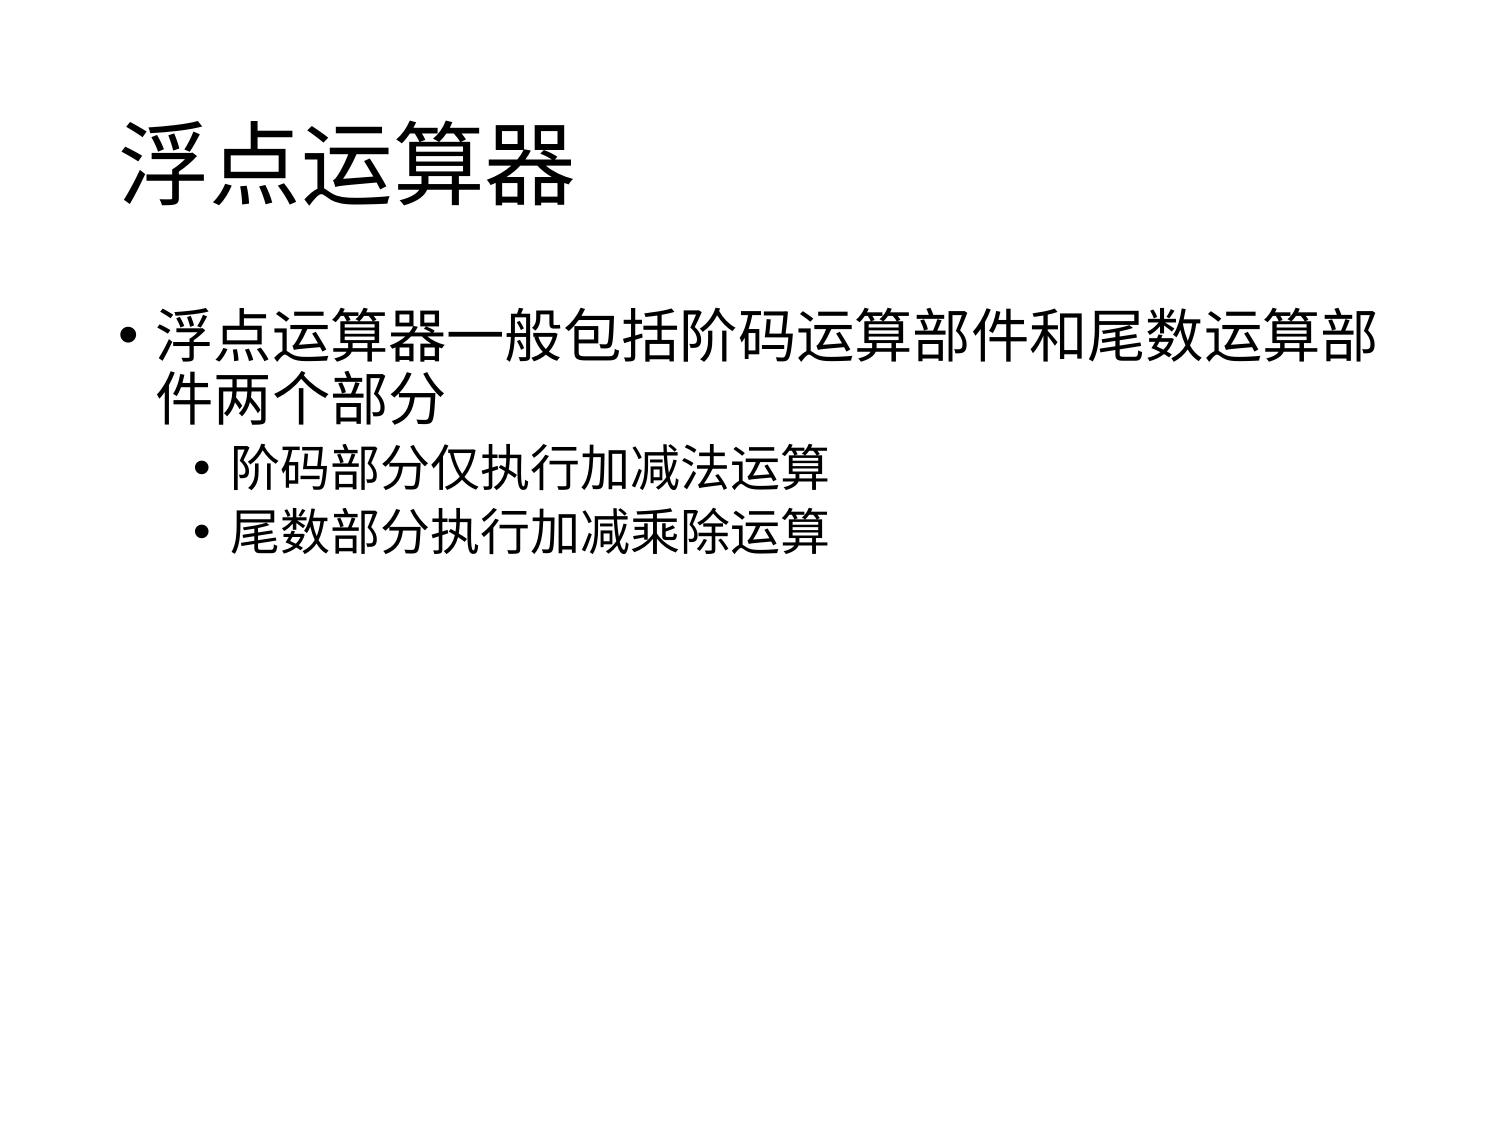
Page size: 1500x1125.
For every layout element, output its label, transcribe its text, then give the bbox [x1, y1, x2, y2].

title 浮点运算器 [103, 59, 1397, 278]
list 浮点运算器一般包括阶码运算部件和尾数运算部件两个部分 阶码部分仅执行加减法运算 尾数部分执行加减乘除运算 [103, 299, 1397, 1014]
